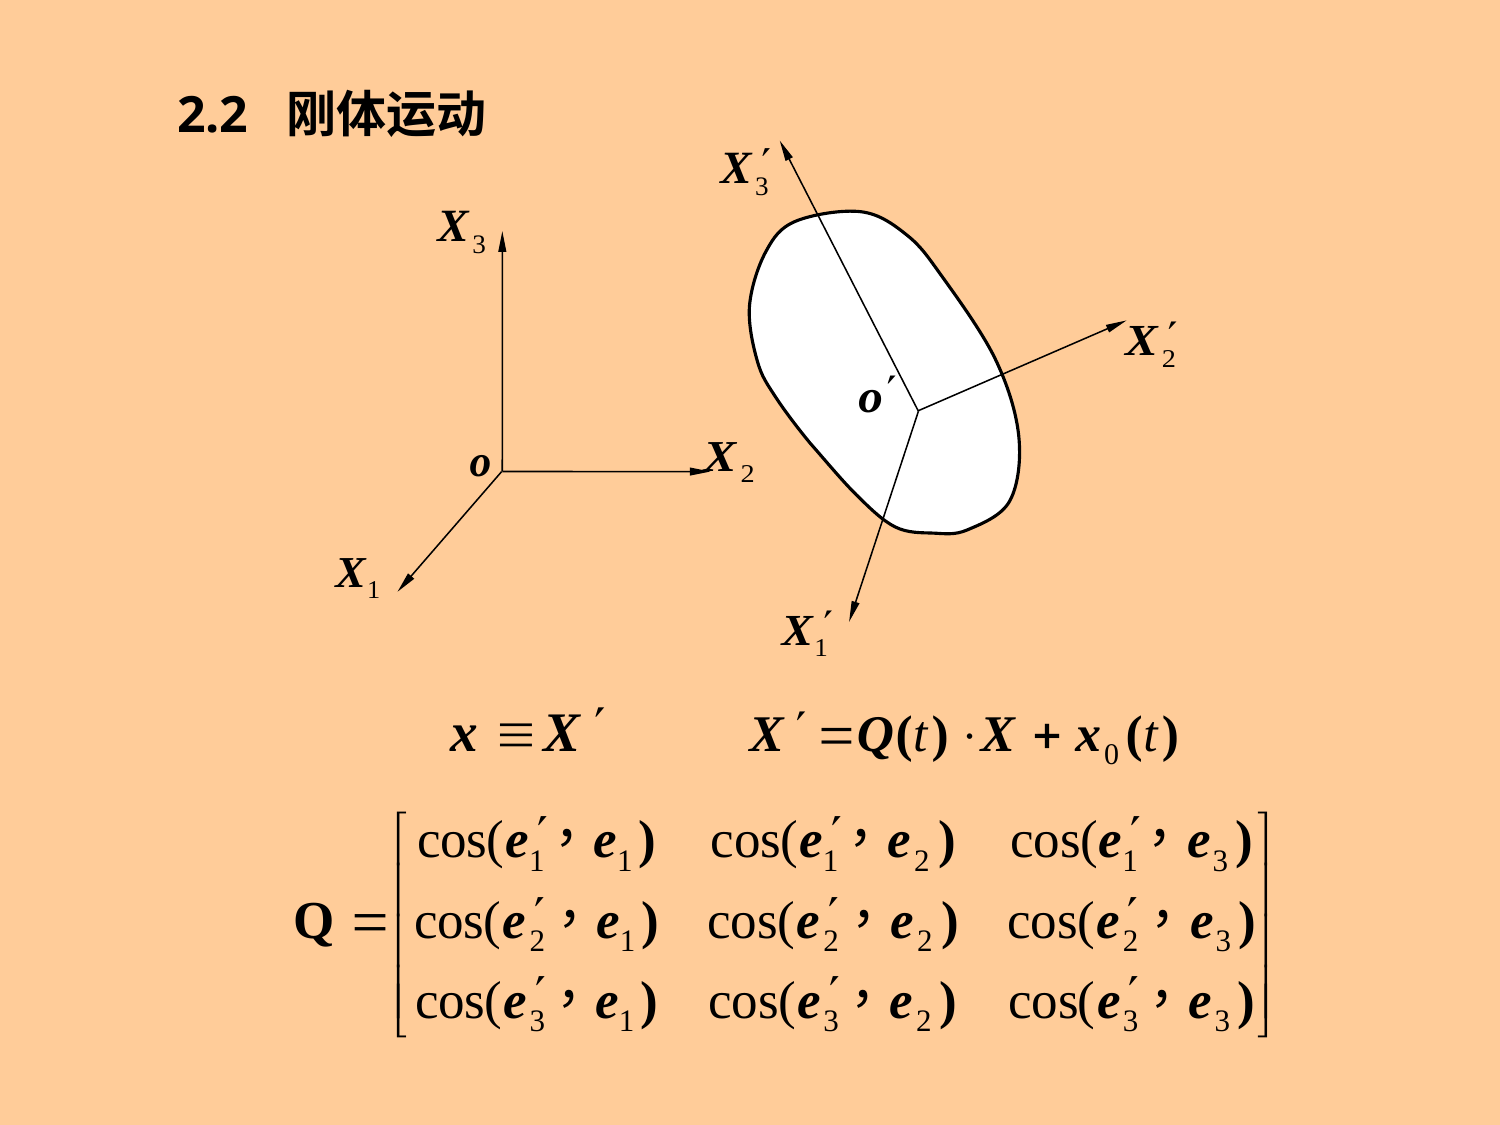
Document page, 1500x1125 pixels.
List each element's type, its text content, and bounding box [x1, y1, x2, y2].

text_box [437, 699, 613, 765]
text_box 2.2 刚体运动 [162, 74, 750, 150]
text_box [287, 799, 1288, 1050]
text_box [737, 699, 1188, 778]
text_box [324, 137, 1183, 668]
